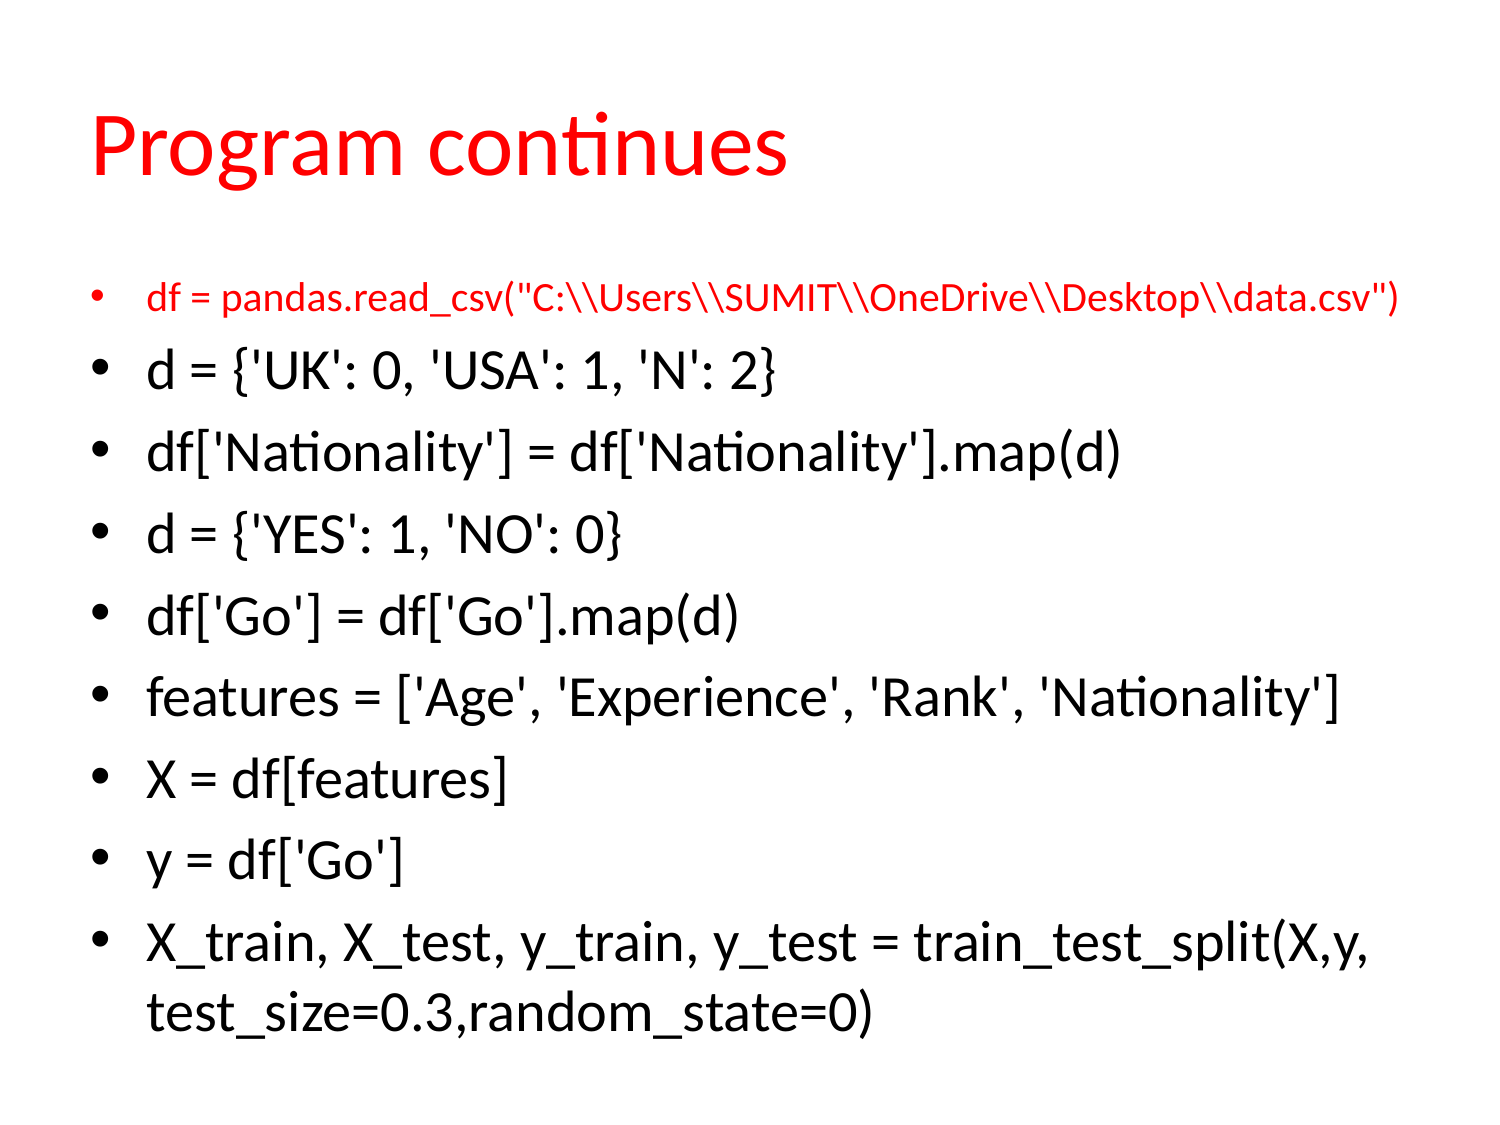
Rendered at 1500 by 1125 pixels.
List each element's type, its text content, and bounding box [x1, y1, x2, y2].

list df = pandas.read_csv("C:\\Users\\SUMIT\\OneDrive\\Desktop\\data.csv") d = {'UK': 0, 'USA': 1, 'N': 2} df['Nationality'] = df['Nationality'].map(d) d = {'YES': 1, 'NO': 0} df['Go'] = df['Go'].map(d) features = ['Age', 'Experience', 'Rank', 'Nationality'] X = df[features] y = df['Go'] X_train, X_test, y_train, y_test = train_test_split(X,y, test_size=0.3,random_state=0) [75, 262, 1425, 1005]
title Program continues [75, 45, 1425, 233]
